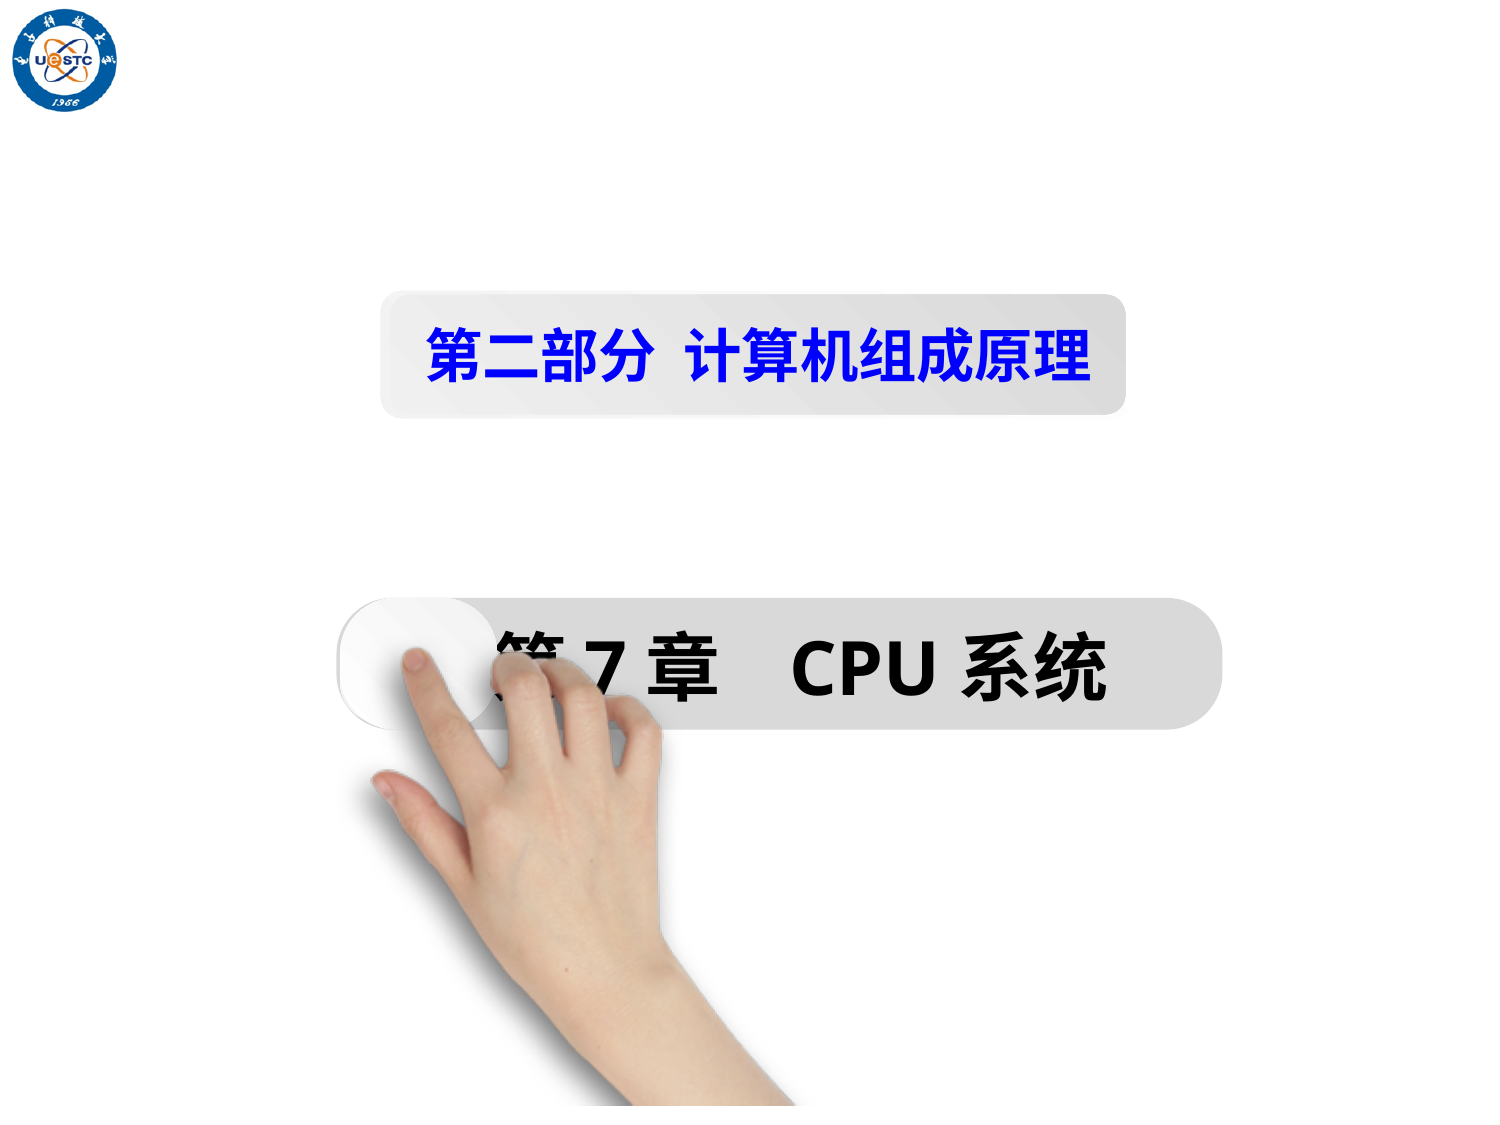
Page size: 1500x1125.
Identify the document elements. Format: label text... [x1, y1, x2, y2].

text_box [336, 597, 823, 1107]
text_box [386, 595, 1225, 732]
picture [5, 7, 124, 114]
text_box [380, 290, 1136, 419]
text_box 第7章 CPU系统 [827, 613, 1124, 719]
